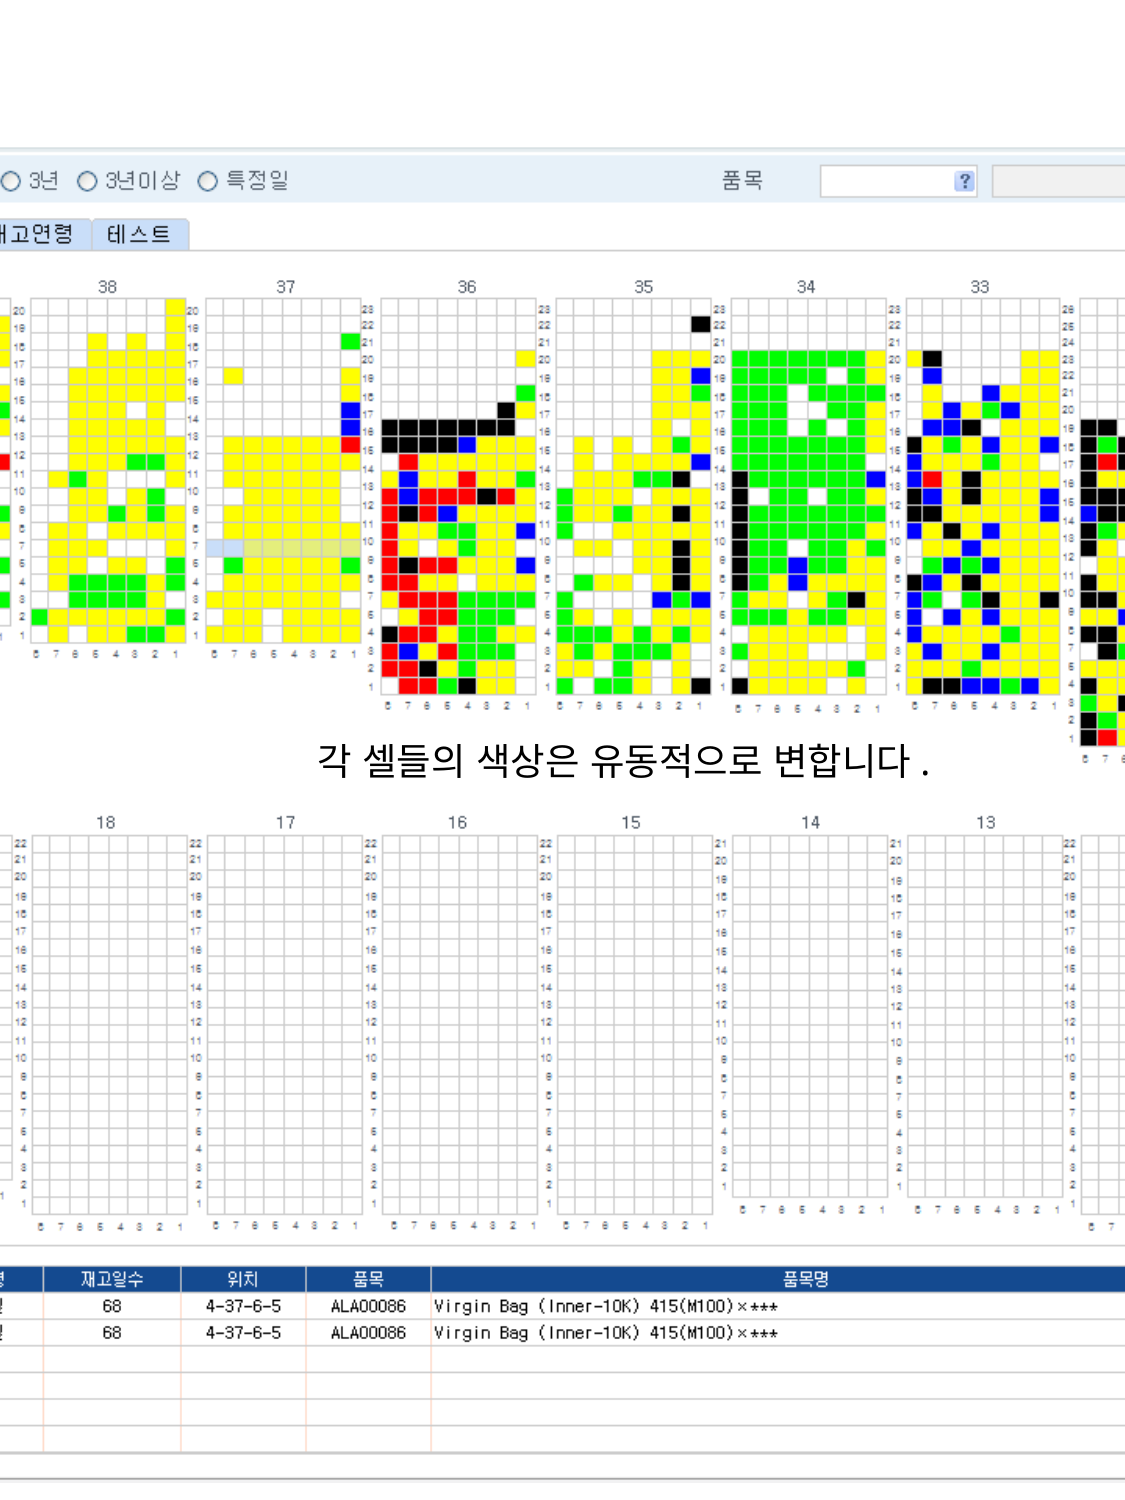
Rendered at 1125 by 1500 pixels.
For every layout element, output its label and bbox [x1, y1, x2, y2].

picture [0, 146, 1125, 259]
picture [0, 276, 1125, 1483]
